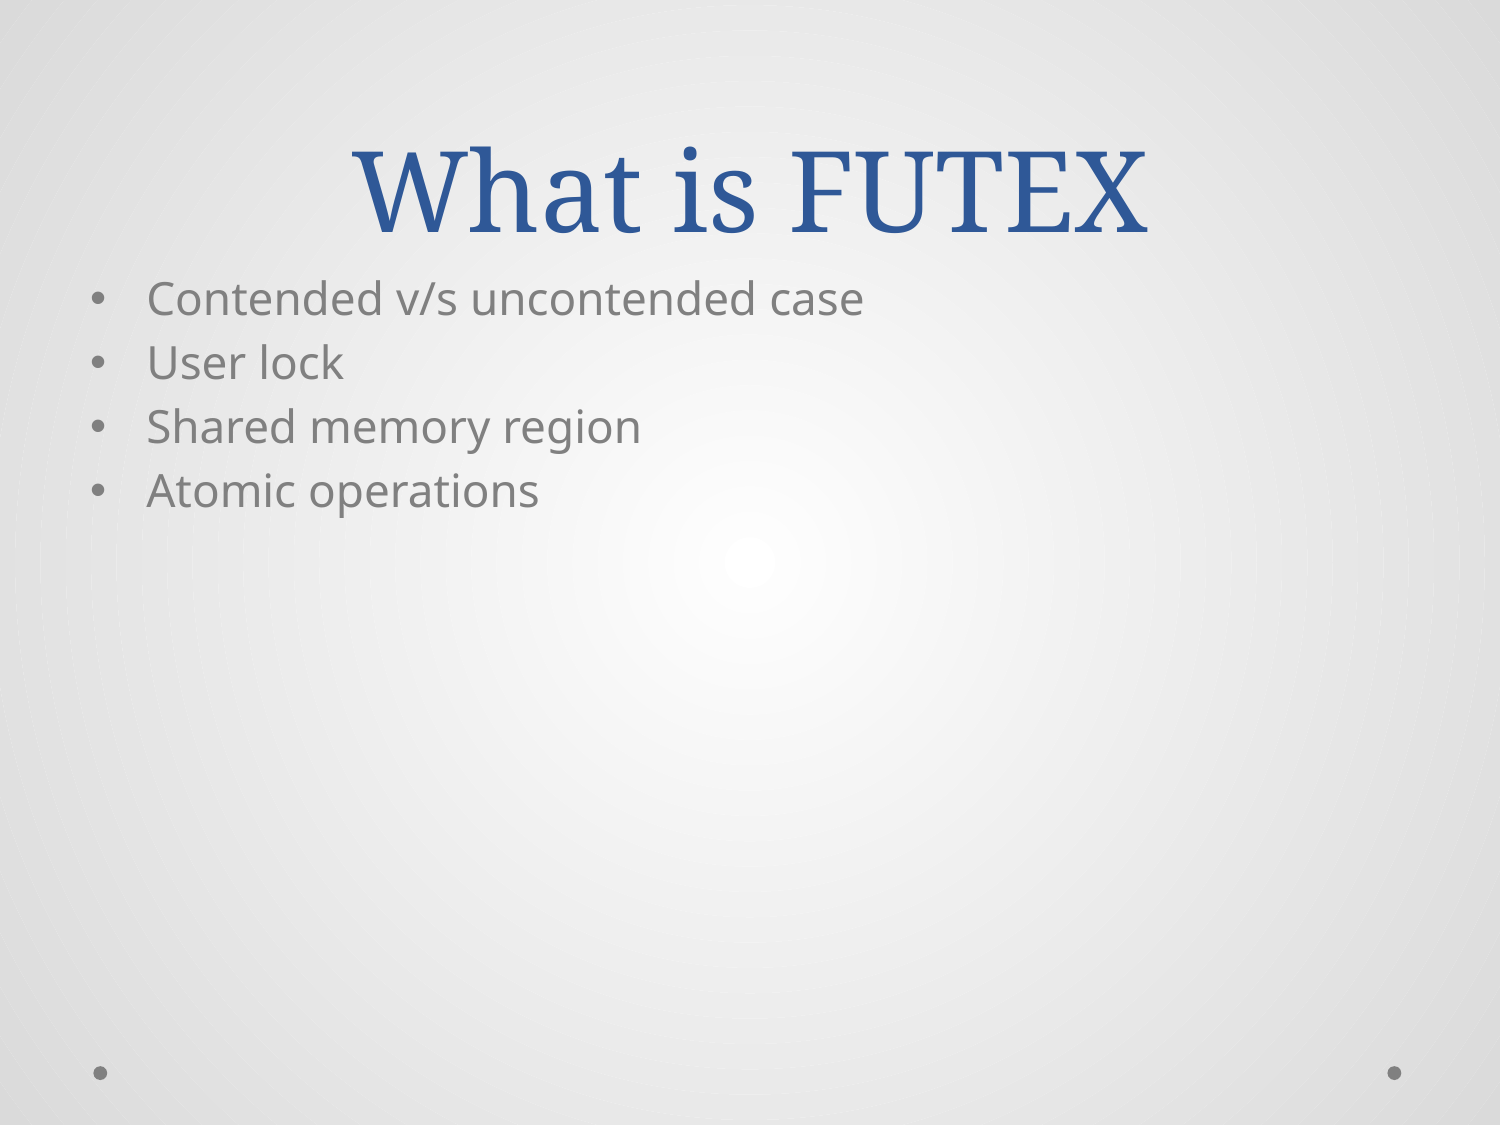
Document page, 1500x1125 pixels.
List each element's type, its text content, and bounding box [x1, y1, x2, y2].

title What is FUTEX [75, 0, 1425, 262]
list Contended v/s uncontended case User lock Shared memory region Atomic operations [75, 262, 1425, 1005]
